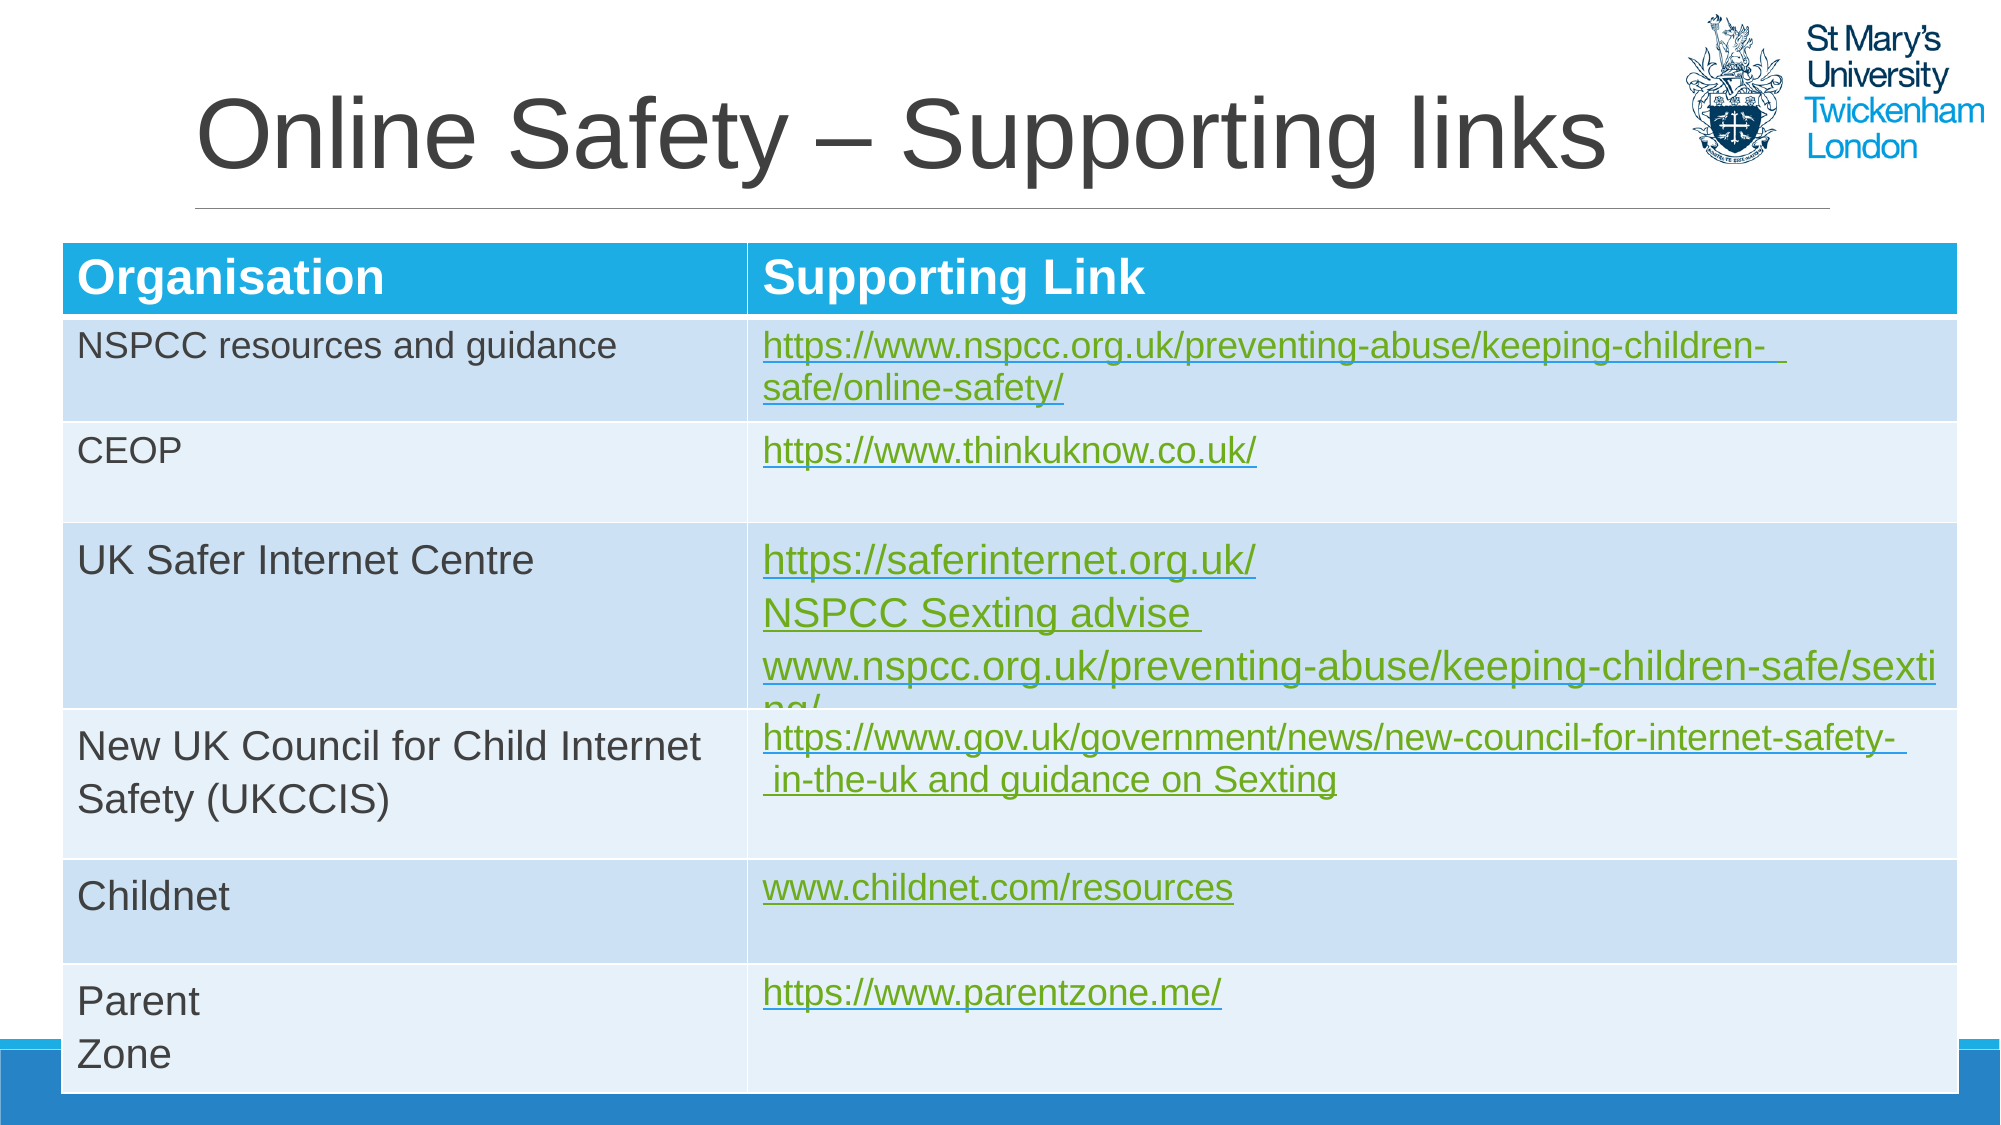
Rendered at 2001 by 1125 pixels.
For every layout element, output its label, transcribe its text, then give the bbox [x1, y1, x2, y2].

table_cell Childnet [63, 860, 747, 963]
table_cell UK Safer Internet Centre [63, 523, 747, 708]
table_cell Parent Zone [63, 965, 747, 1092]
table_cell https://www.parentzone.me/ [748, 965, 1957, 1092]
table_header Organisation [63, 243, 747, 314]
table_cell CEOP [63, 423, 747, 522]
table_cell NSPCC resources and guidance [63, 320, 747, 421]
table_cell https://www.thinkuknow.co.uk/ [748, 423, 1957, 522]
table_cell https://www.nspcc.org.uk/preventing-abuse/keeping-children- safe/online-safety/ [748, 320, 1957, 421]
table_cell https://saferinternet.org.uk/ NSPCC Sexting advise www.nspcc.org.uk/preventing-abuse/keeping-children-safe/sexting/ [748, 523, 1957, 708]
table_cell https://www.gov.uk/government/news/new-council-for-internet-safety- in-the-uk and guidance on Sexting [748, 710, 1957, 858]
title Online Safety – Supporting links [193, 0, 1638, 189]
picture [1685, 14, 1984, 165]
table_cell www.childnet.com/resources [748, 860, 1957, 963]
table_header Supporting Link [748, 243, 1957, 314]
table_cell New UK Council for Child Internet Safety (UKCCIS) [63, 710, 747, 858]
